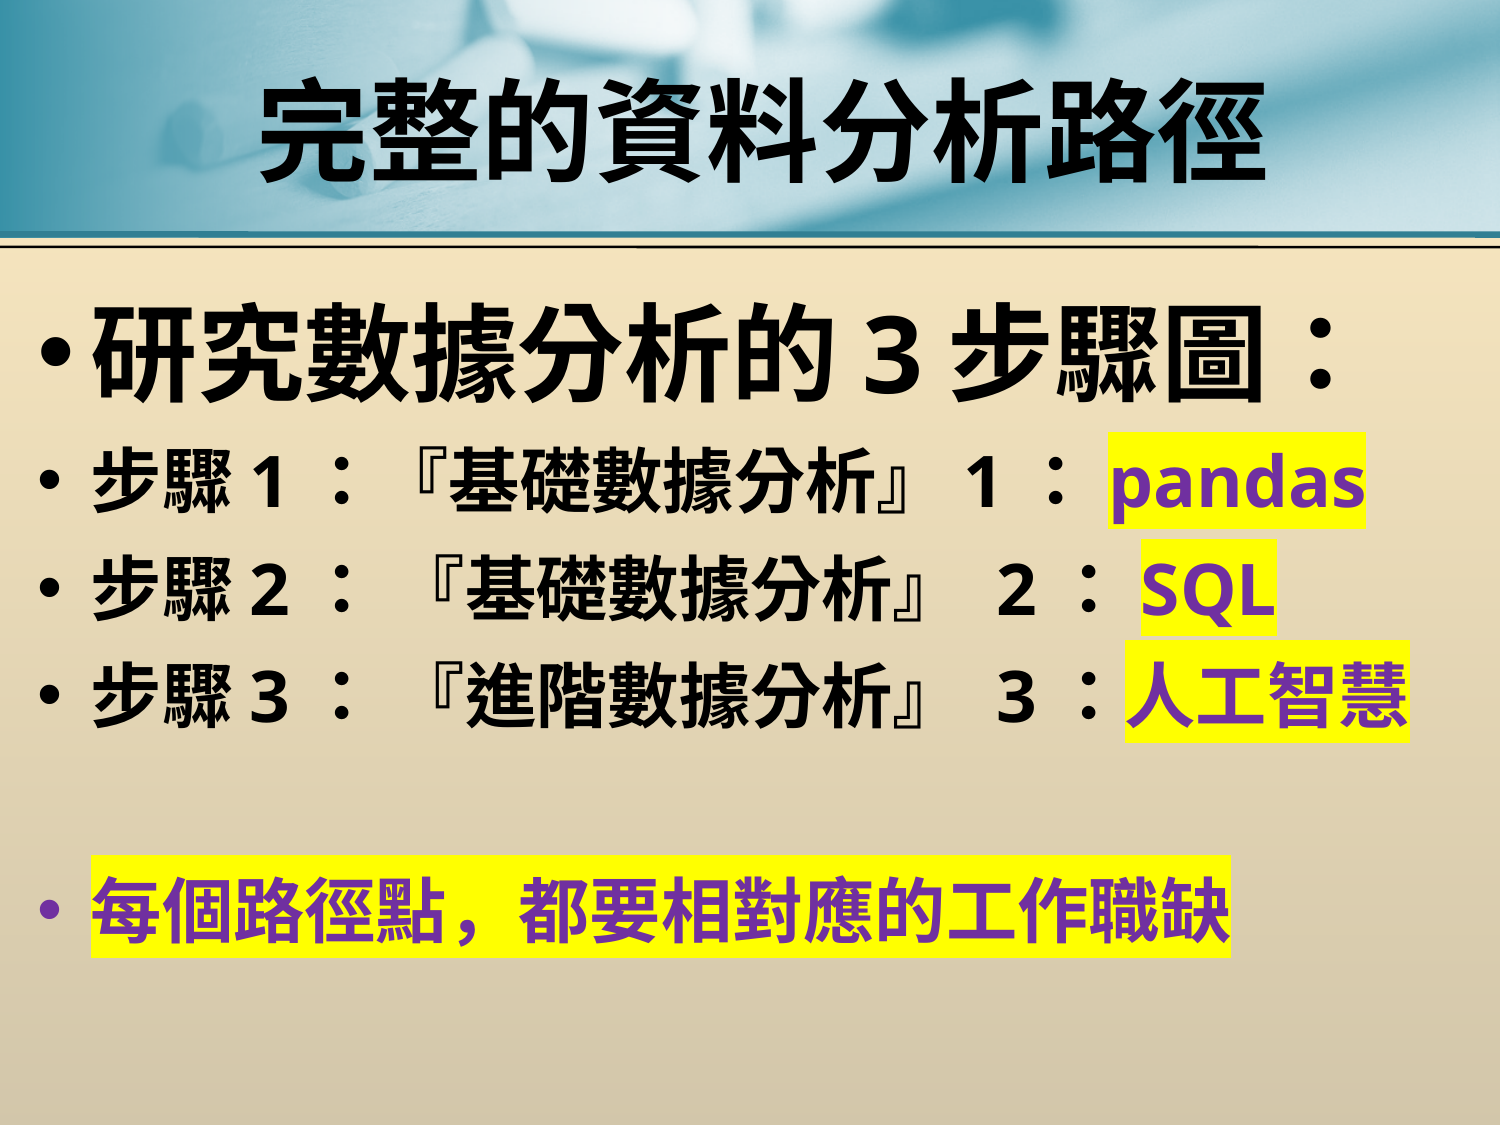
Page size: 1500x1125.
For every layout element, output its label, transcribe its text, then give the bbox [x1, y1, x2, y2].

title 完整的資料分析路徑 [45, 24, 1481, 233]
list 研究數據分析的3步驟圖： 步驟1：『基礎數據分析』1：pandas 步驟2： 『基礎數據分析』 2：SQL 步驟3： 『進階數據分析』 3：人工智慧 每個路徑點，都要相對應的工作職缺 [22, 278, 1478, 1022]
